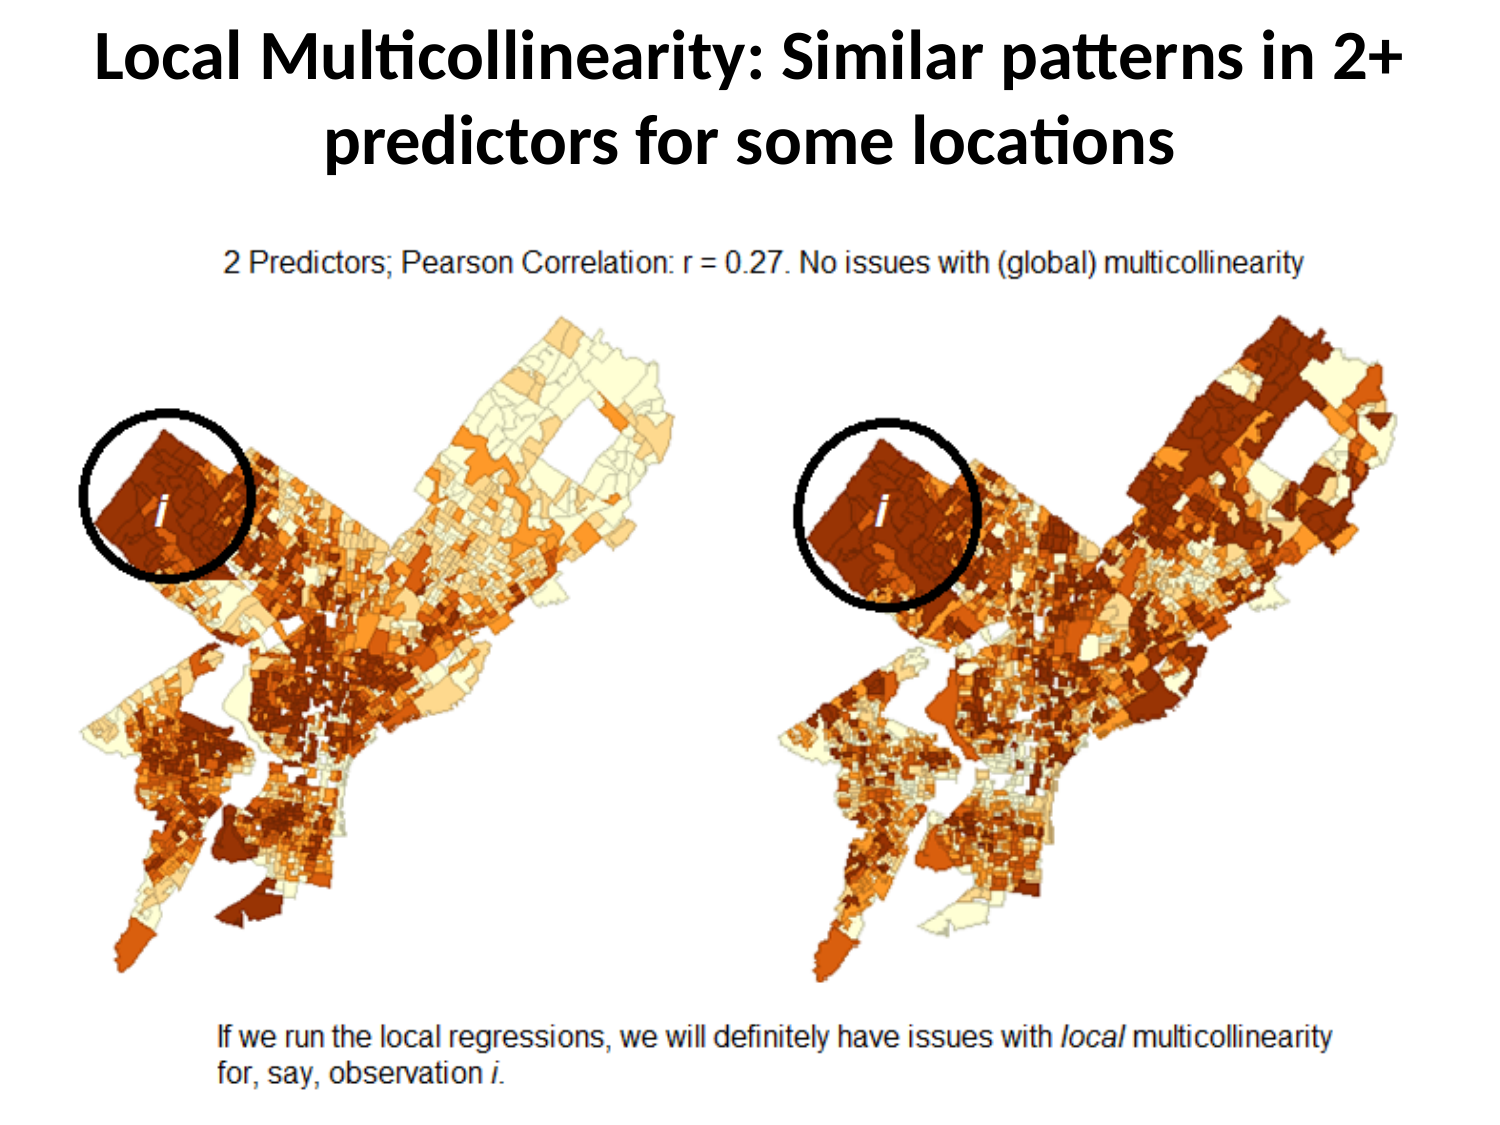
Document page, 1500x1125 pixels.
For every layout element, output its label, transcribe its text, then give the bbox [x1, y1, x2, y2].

title Local Multicollinearity: Similar patterns in 2+ predictors for some locations [0, 0, 1500, 188]
picture [62, 224, 1455, 1104]
